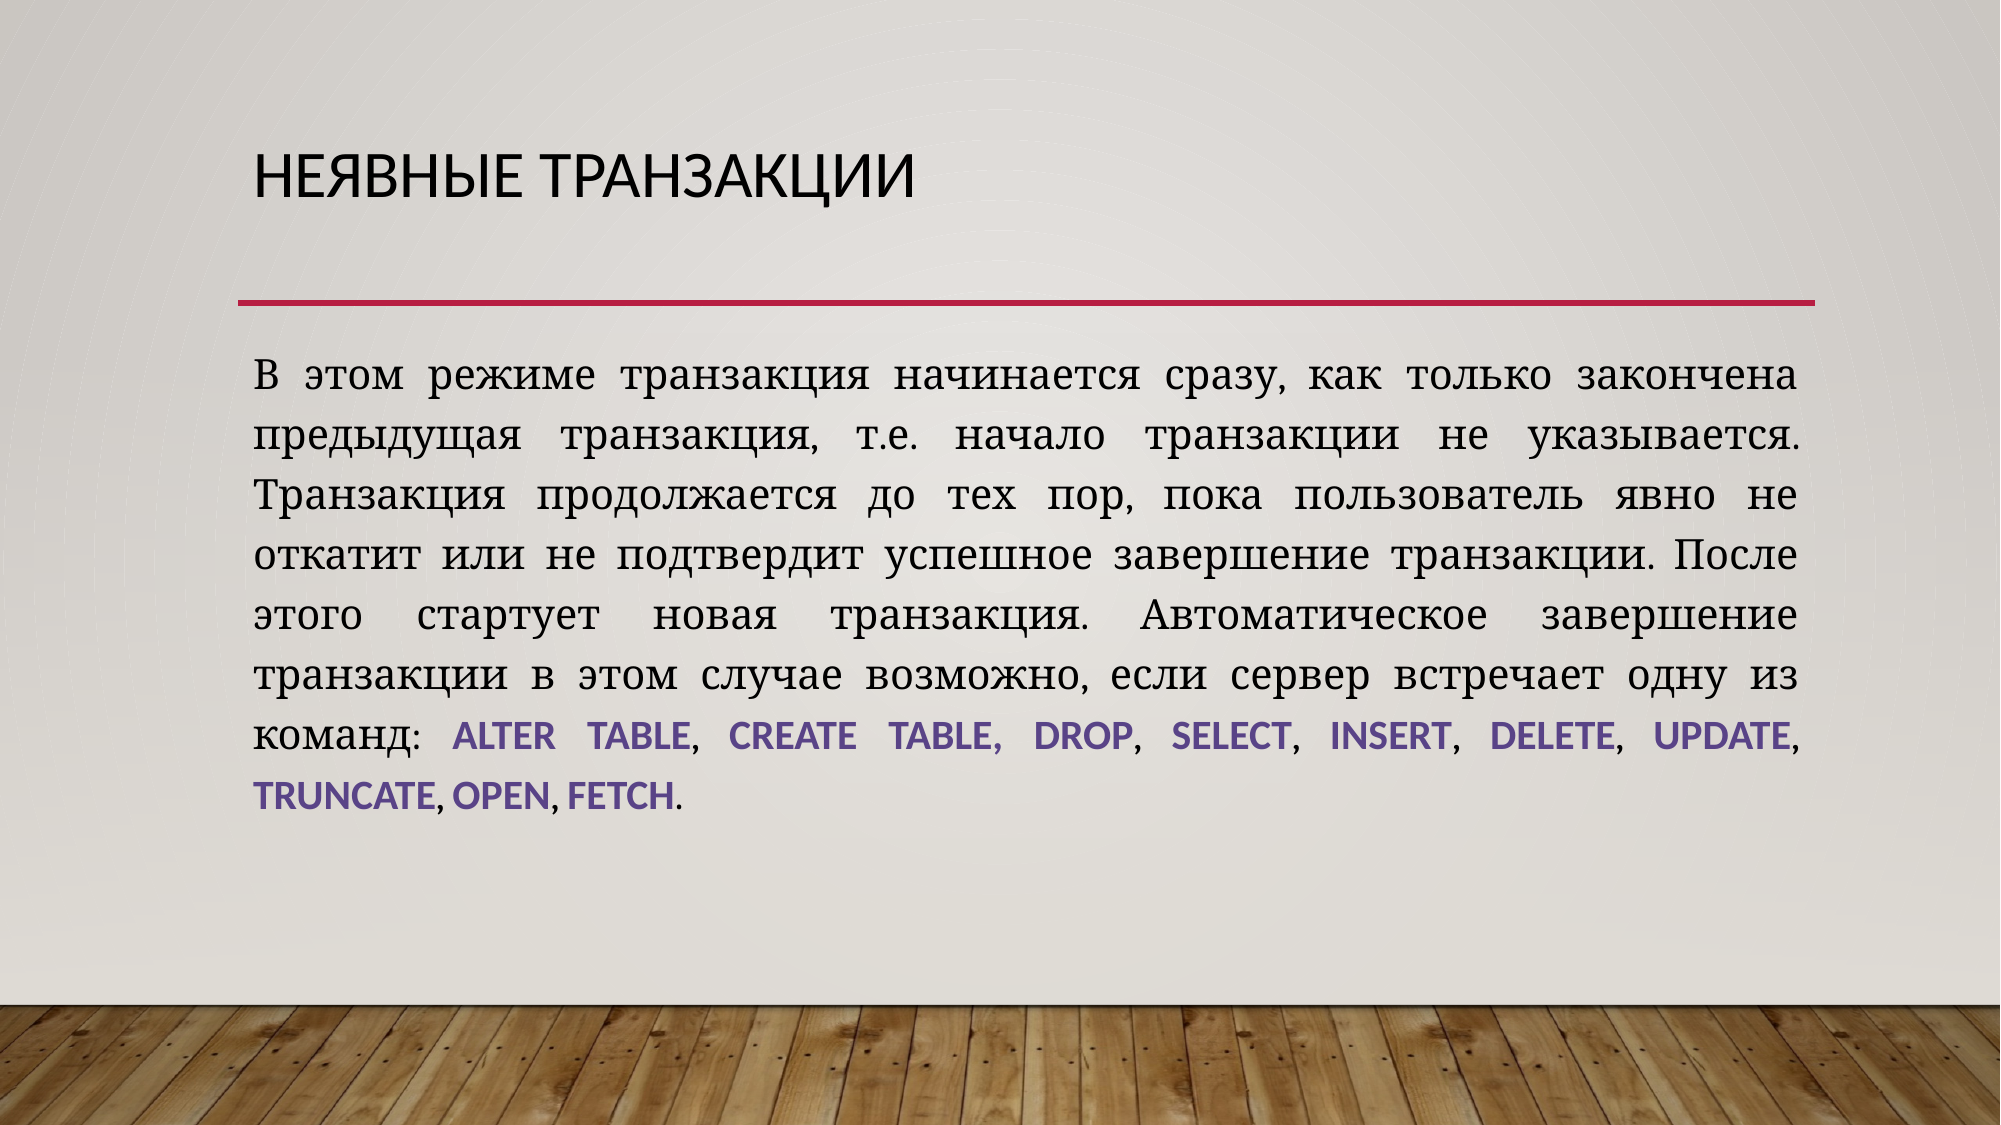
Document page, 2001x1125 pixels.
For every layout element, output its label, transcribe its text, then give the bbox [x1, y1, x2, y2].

picture [0, 1005, 2000, 1125]
list В этом режиме транзакция начинается сразу, как только закончена предыдущая транзакция, т.е. начало транзакции не указывается. Транзакция продолжается до тех пор, пока пользователь явно не откатит или не подтвердит успешное завершение транзакции. После этого стартует новая транзакция. Автоматическое завершение транзакции в этом случае возможно, если сервер встречает одну из команд: ALTER TABLE, CREATE TABLE, DROP, SELECT, INSERT, DELETE, UPDATE, TRUNCATE, OPEN, FETCH. [238, 330, 1814, 897]
title НЕЯВНЫЕ ТРАНЗАКЦИИ [238, 131, 1814, 305]
